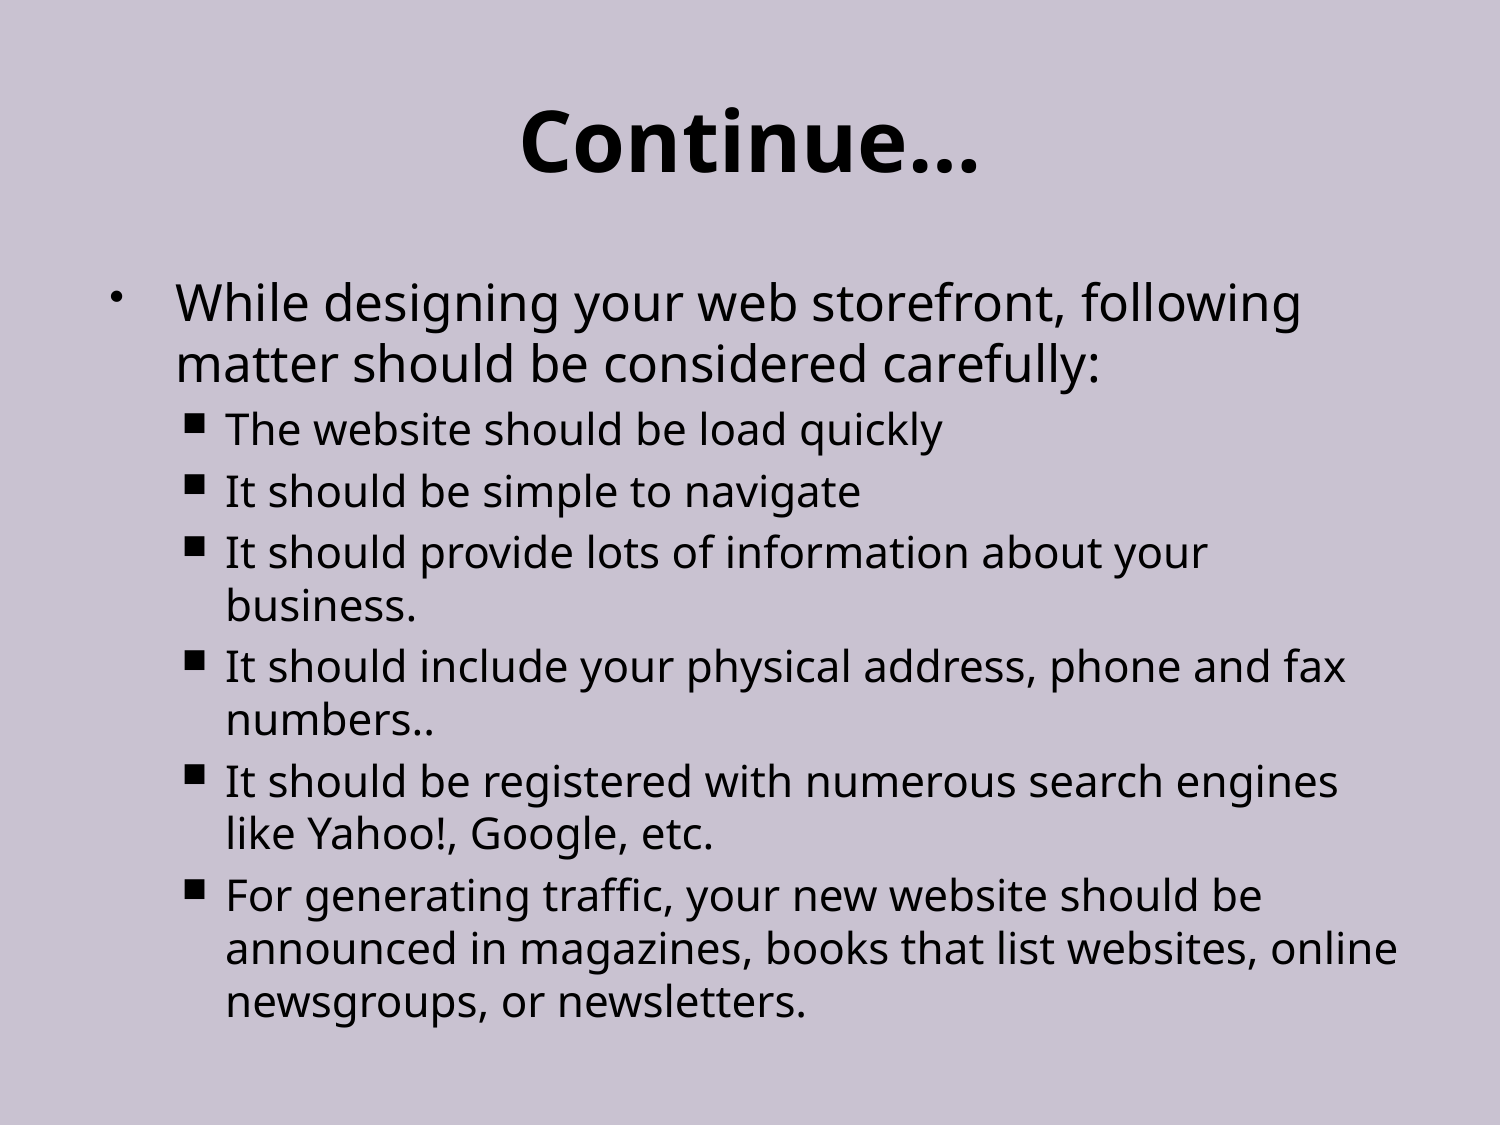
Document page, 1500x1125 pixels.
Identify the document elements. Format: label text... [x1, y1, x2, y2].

list While designing your web storefront, following matter should be considered carefully: The website should be load quickly It should be simple to navigate It should provide lots of information about your business. It should include your physical address, phone and fax numbers.. It should be registered with numerous search engines like Yahoo!, Google, etc. For generating traffic, your new website should be announced in magazines, books that list websites, online newsgroups, or newsletters. [75, 262, 1425, 1035]
title Continue… [75, 45, 1425, 233]
